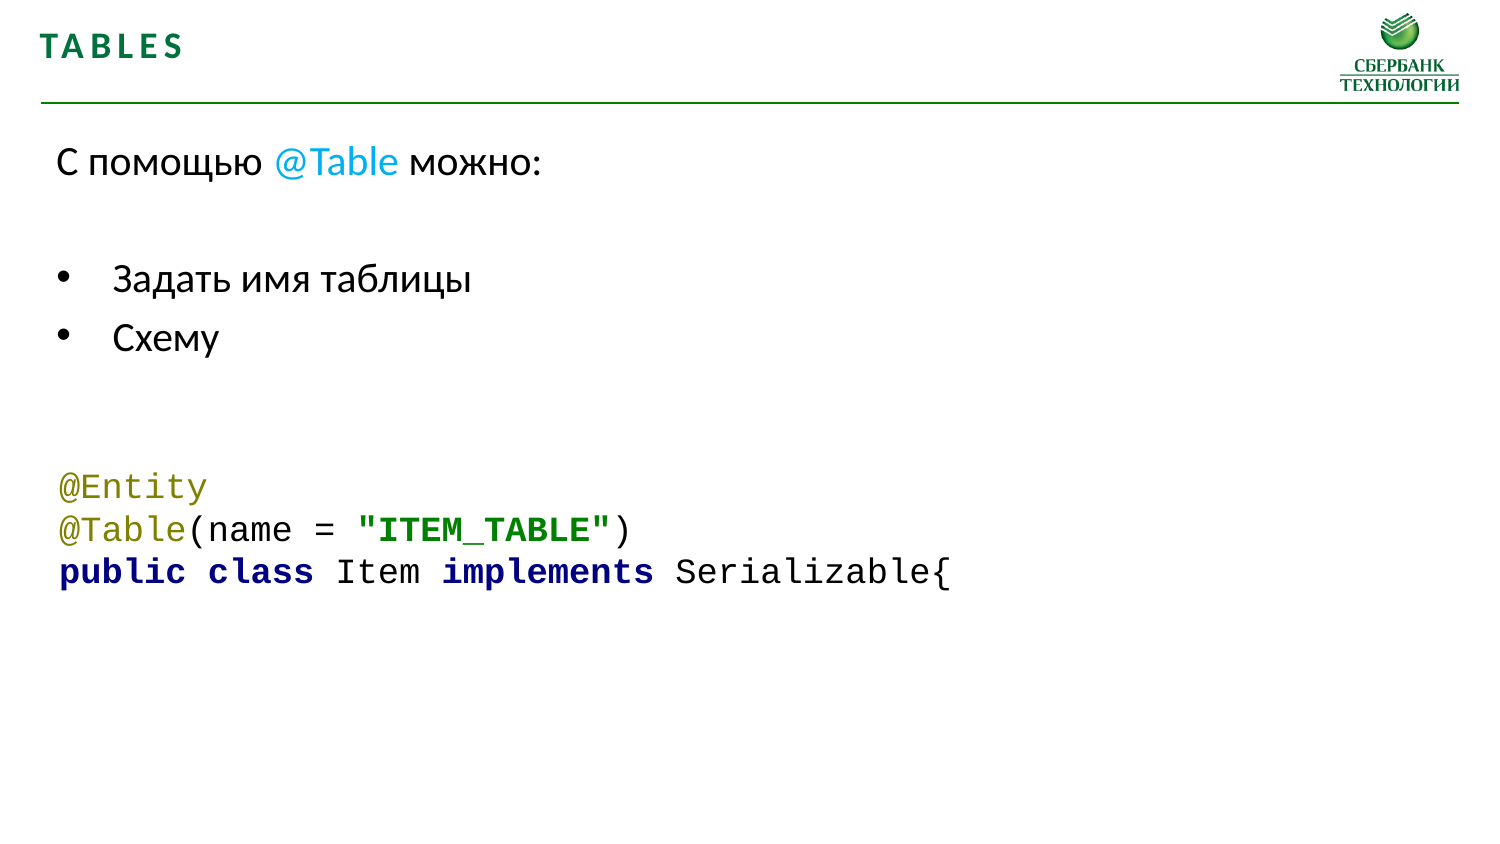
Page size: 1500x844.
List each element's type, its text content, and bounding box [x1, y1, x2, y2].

picture [1340, 13, 1459, 91]
text_box @Entity @Table(name = "ITEM_TABLE") public class Item implements Serializable{ [44, 455, 967, 599]
list Tables [39, 13, 1115, 67]
text_box С помощью @Table можно: Задать имя таблицы Схему [41, 126, 1459, 788]
